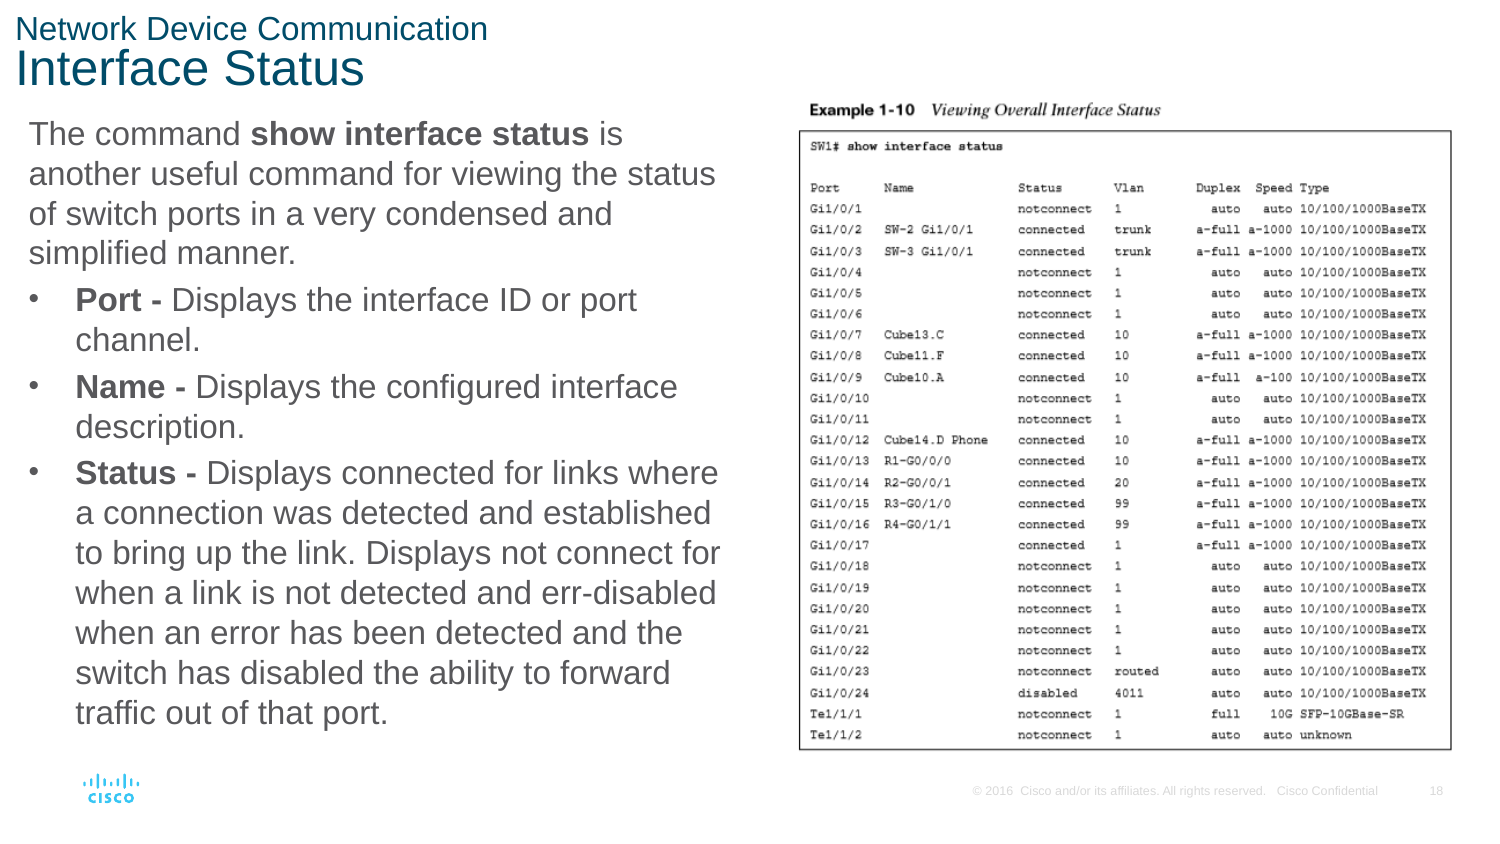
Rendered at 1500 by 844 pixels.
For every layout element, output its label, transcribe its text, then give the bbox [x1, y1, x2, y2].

list The command show interface status is another useful command for viewing the status of switch ports in a very condensed and simplified manner. Port - Displays the interface ID or port channel. Name - Displays the configured interface description. Status - Displays connected for links where a connection was detected and established to bring up the link. Displays not connect for when a link is not detected and err-disabled when an error has been detected and the switch has disabled the ability to forward traffic out of that port. [13, 104, 750, 749]
picture [769, 83, 1469, 765]
title Network Device Communication Interface Status [0, 0, 1369, 115]
